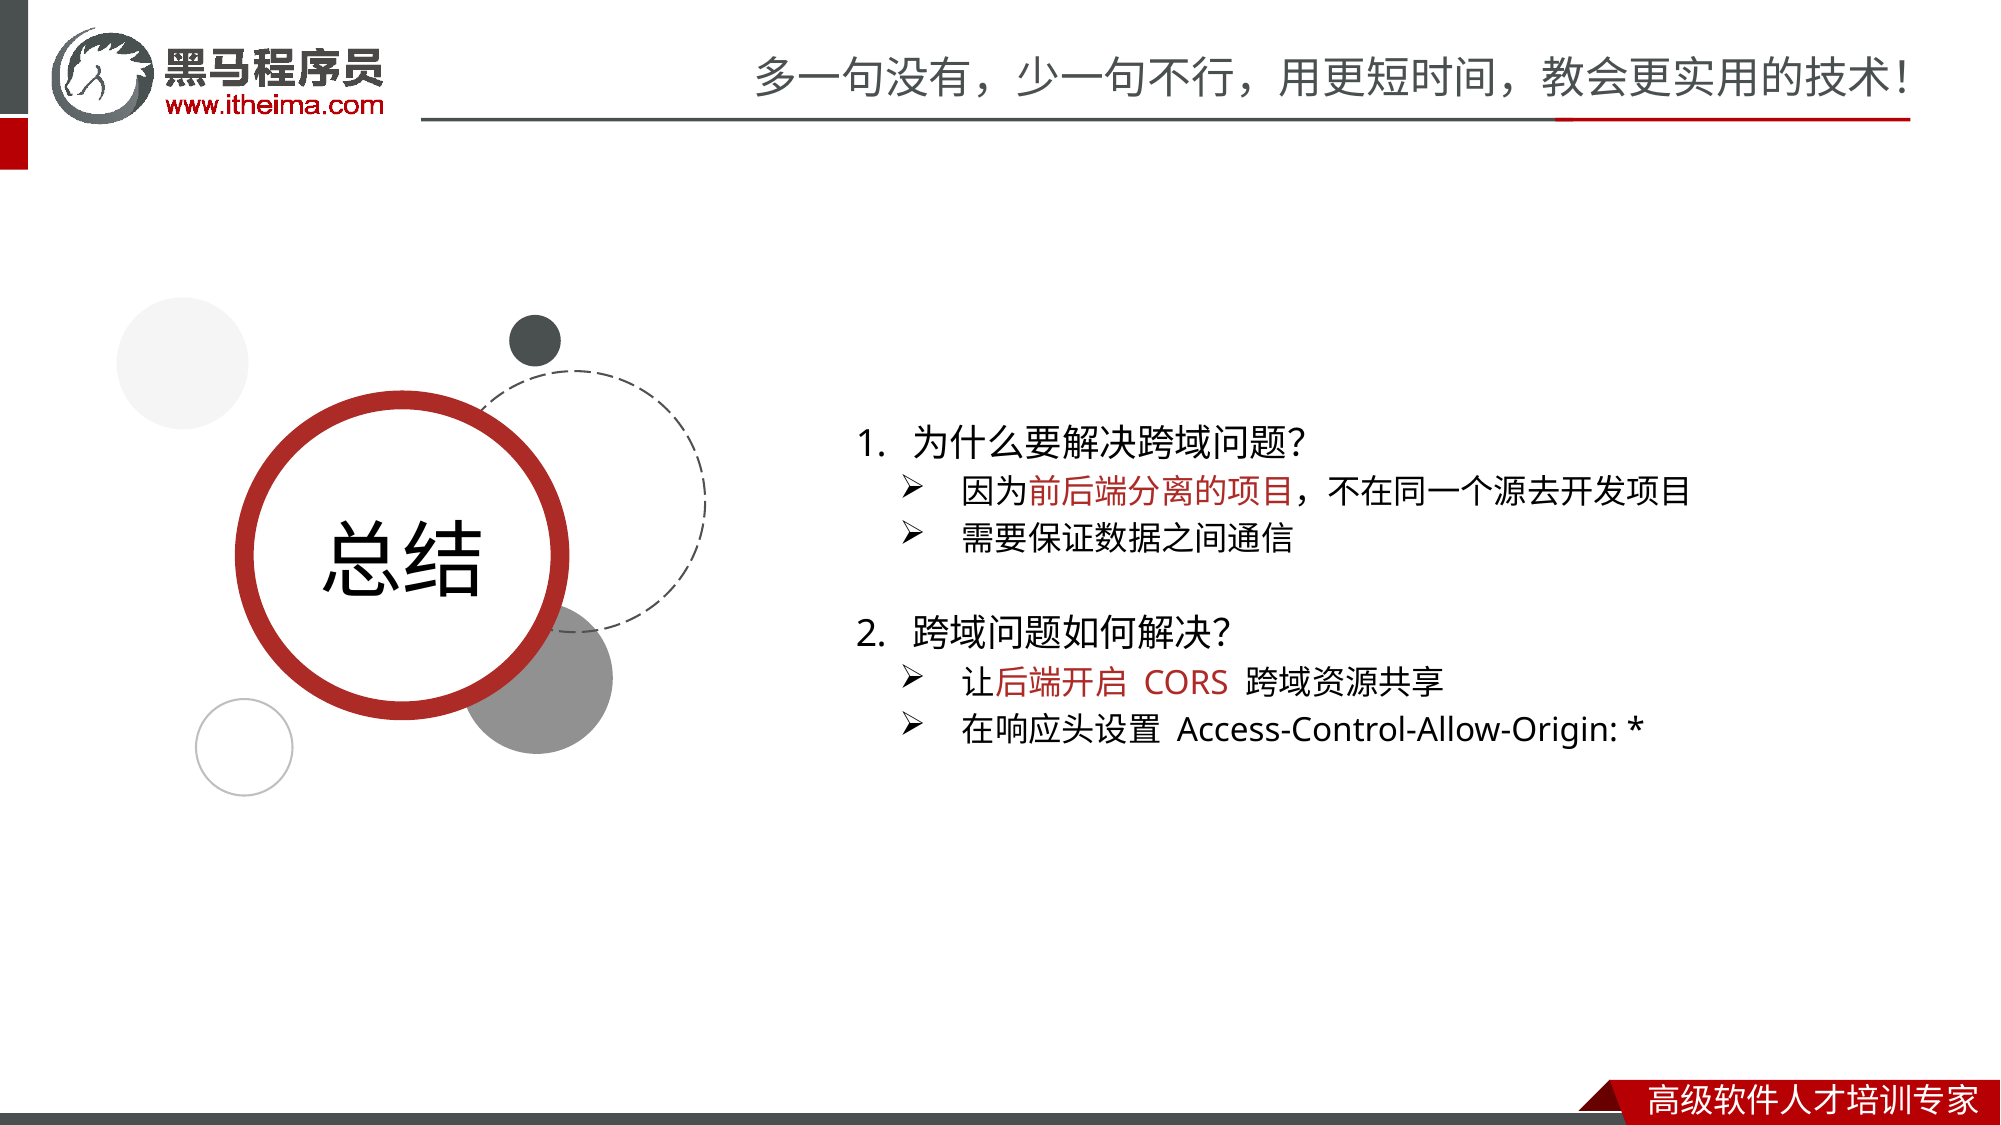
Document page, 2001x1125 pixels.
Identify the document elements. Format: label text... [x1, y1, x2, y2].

picture [50, 26, 384, 125]
list 为什么要解决跨域问题？ 因为前后端分离的项目，不在同一个源去开发项目 需要保证数据之间通信 跨域问题如何解决？ 让后端开启 CORS 跨域资源共享 在响应头设置 Access-Control-Allow-Origin: * [841, 174, 1949, 947]
